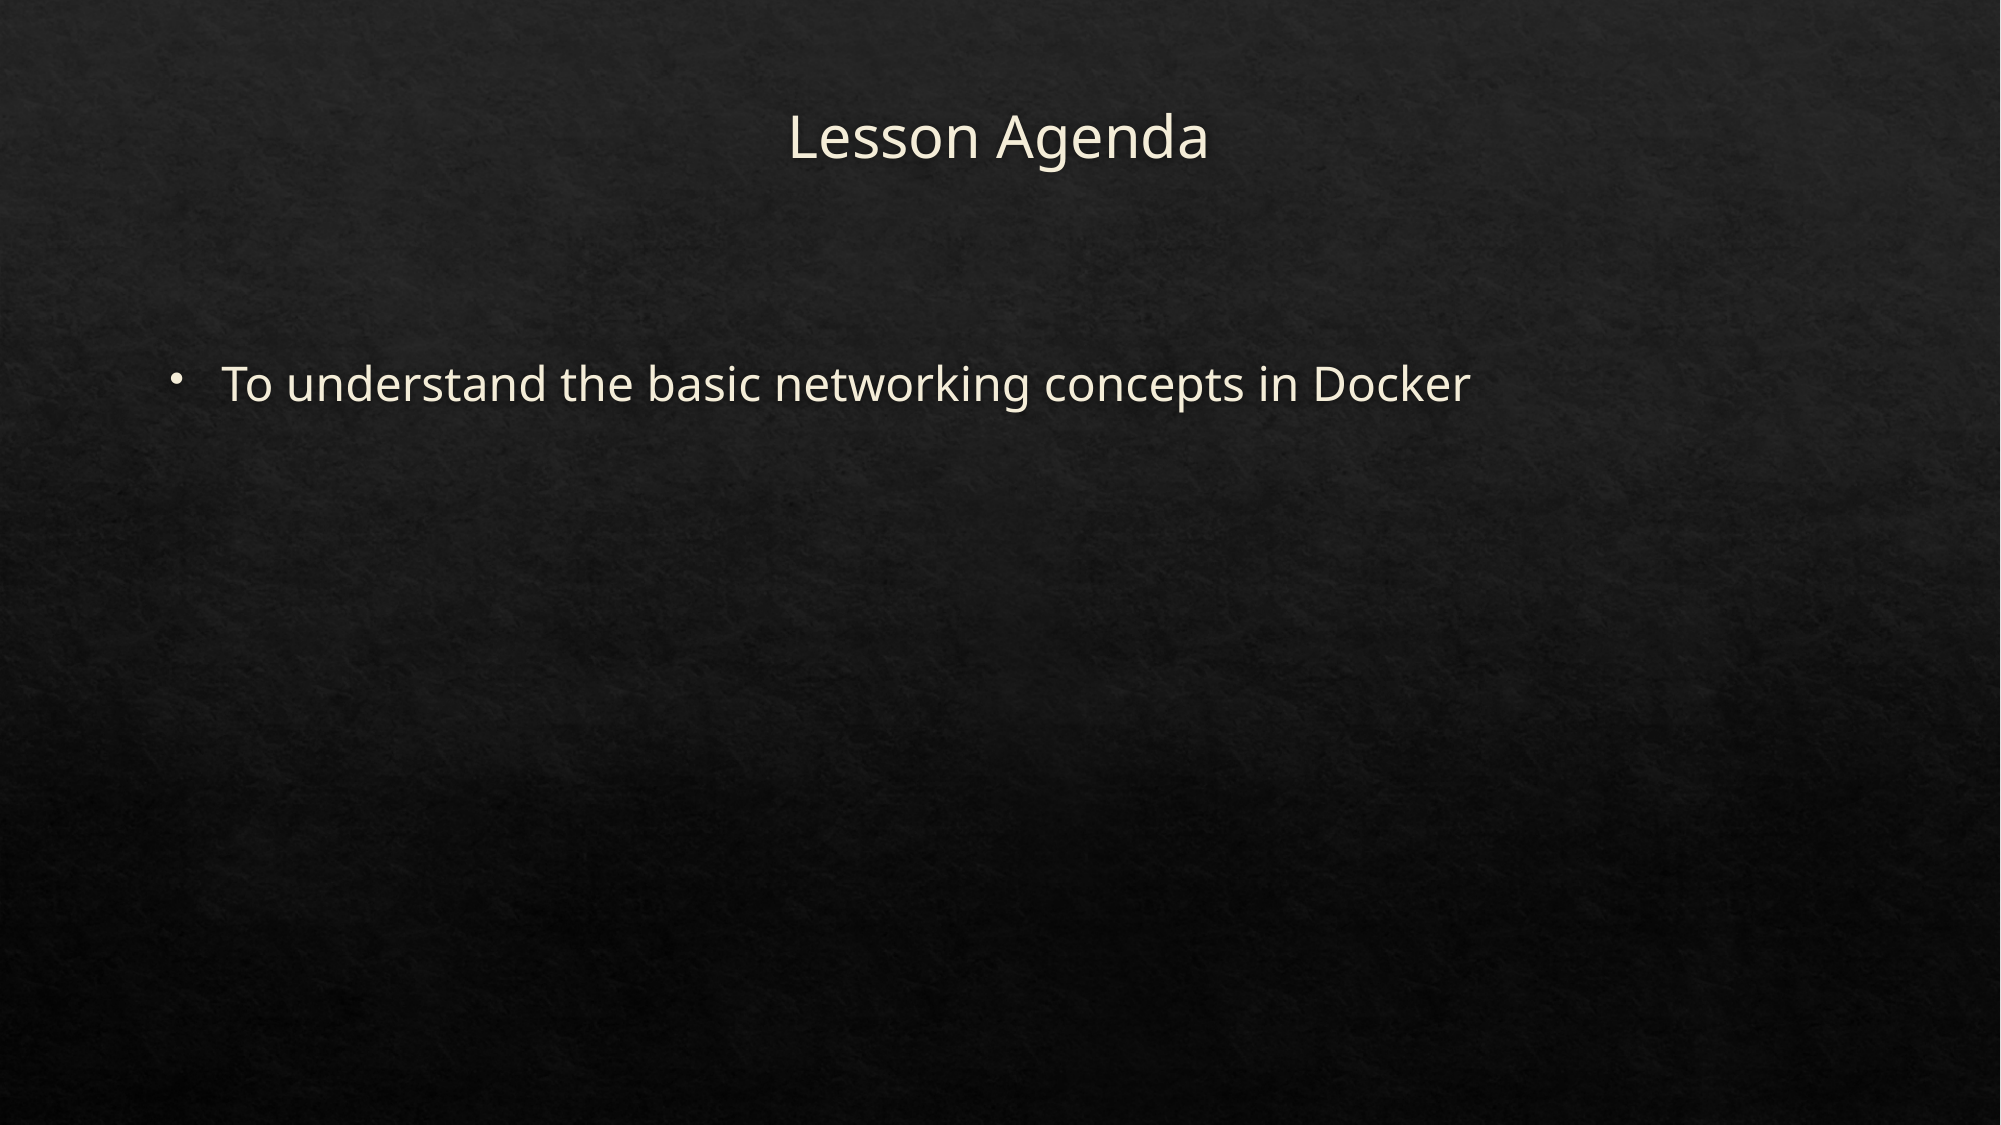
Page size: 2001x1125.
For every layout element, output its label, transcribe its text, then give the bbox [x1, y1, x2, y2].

title Lesson Agenda [149, 99, 1849, 251]
list To understand the basic networking concepts in Docker [149, 340, 1849, 950]
